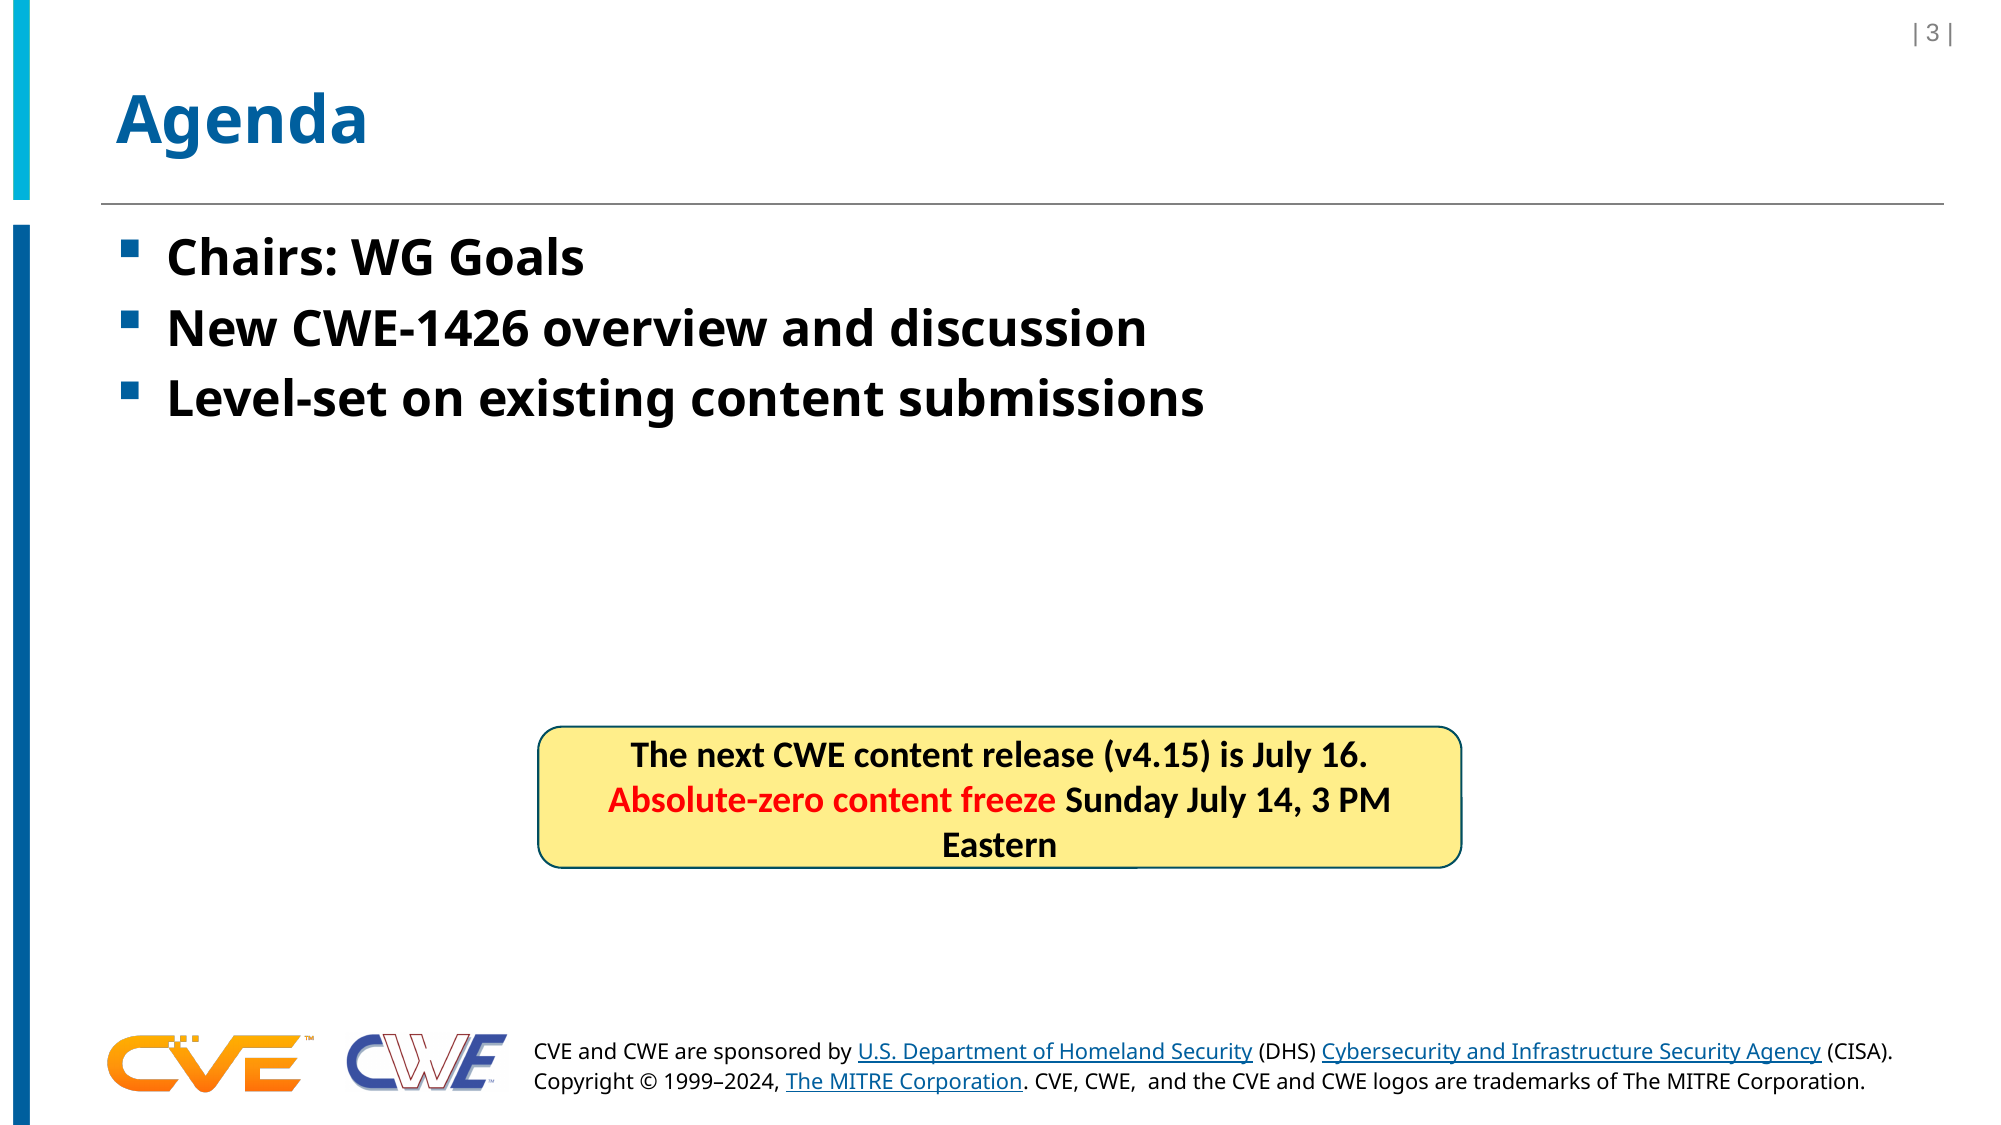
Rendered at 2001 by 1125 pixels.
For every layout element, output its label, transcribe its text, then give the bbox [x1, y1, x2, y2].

title Agenda [101, 60, 1945, 184]
picture [345, 1032, 509, 1092]
slide_number | 3 | [1685, 9, 1976, 51]
text_box The next CWE content release (v4.15) is July 16. Absolute-zero content freeze Sunday July 14, 3 PM Eastern [537, 725, 1463, 869]
picture [90, 1022, 328, 1106]
list Chairs: WG Goals New CWE-1426 overview and discussion Level-set on existing content submissions [101, 224, 1945, 1012]
